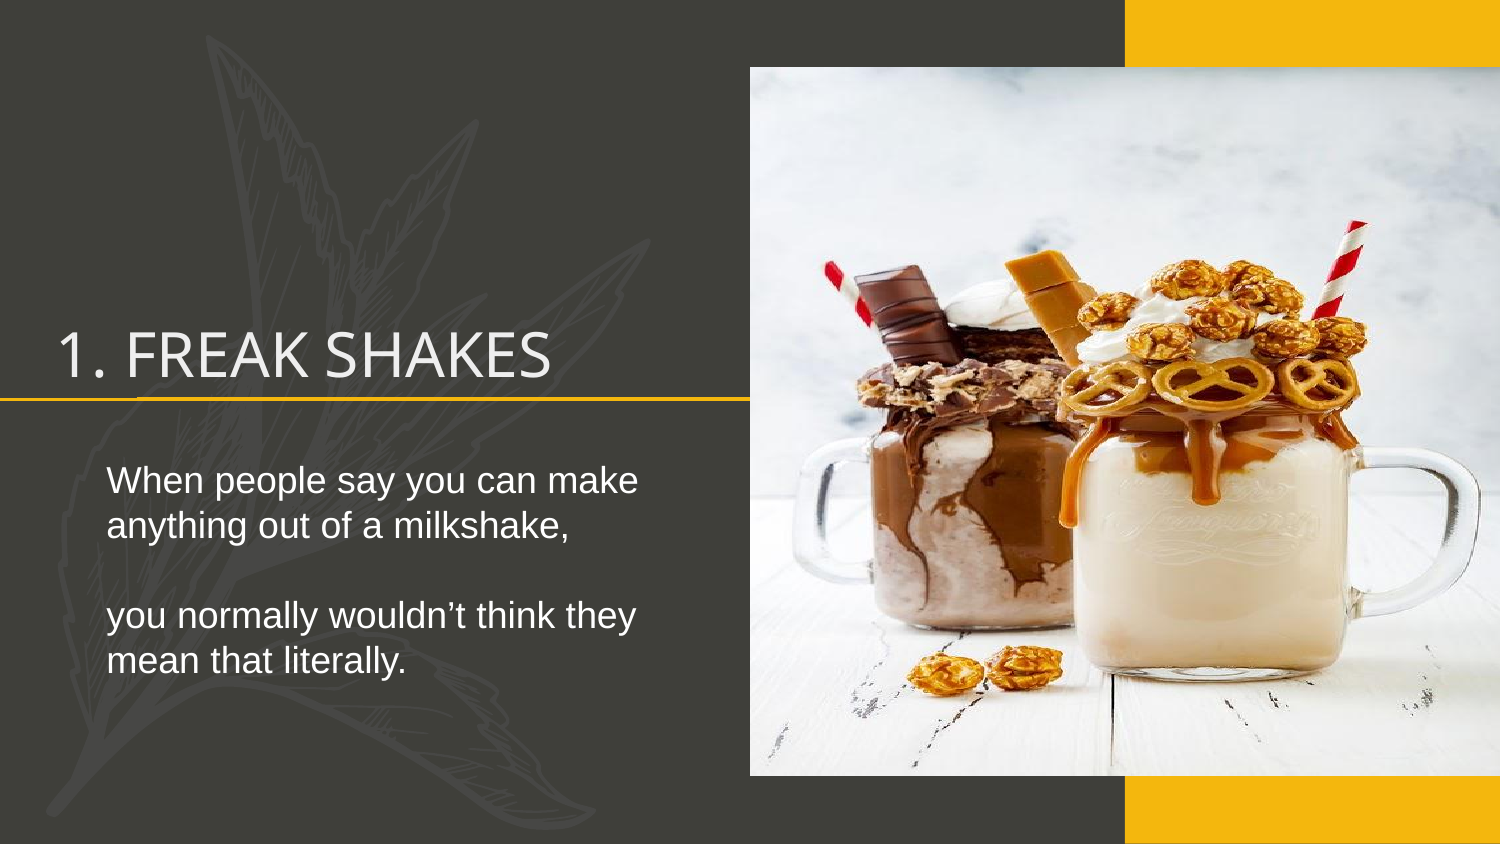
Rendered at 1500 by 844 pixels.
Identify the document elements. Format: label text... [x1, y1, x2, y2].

title 1. FREAK SHAKES [40, 300, 743, 398]
list When people say you can make anything out of a milkshake, you normally wouldn’t think they mean that literally. [91, 440, 686, 791]
picture [749, 67, 1500, 777]
